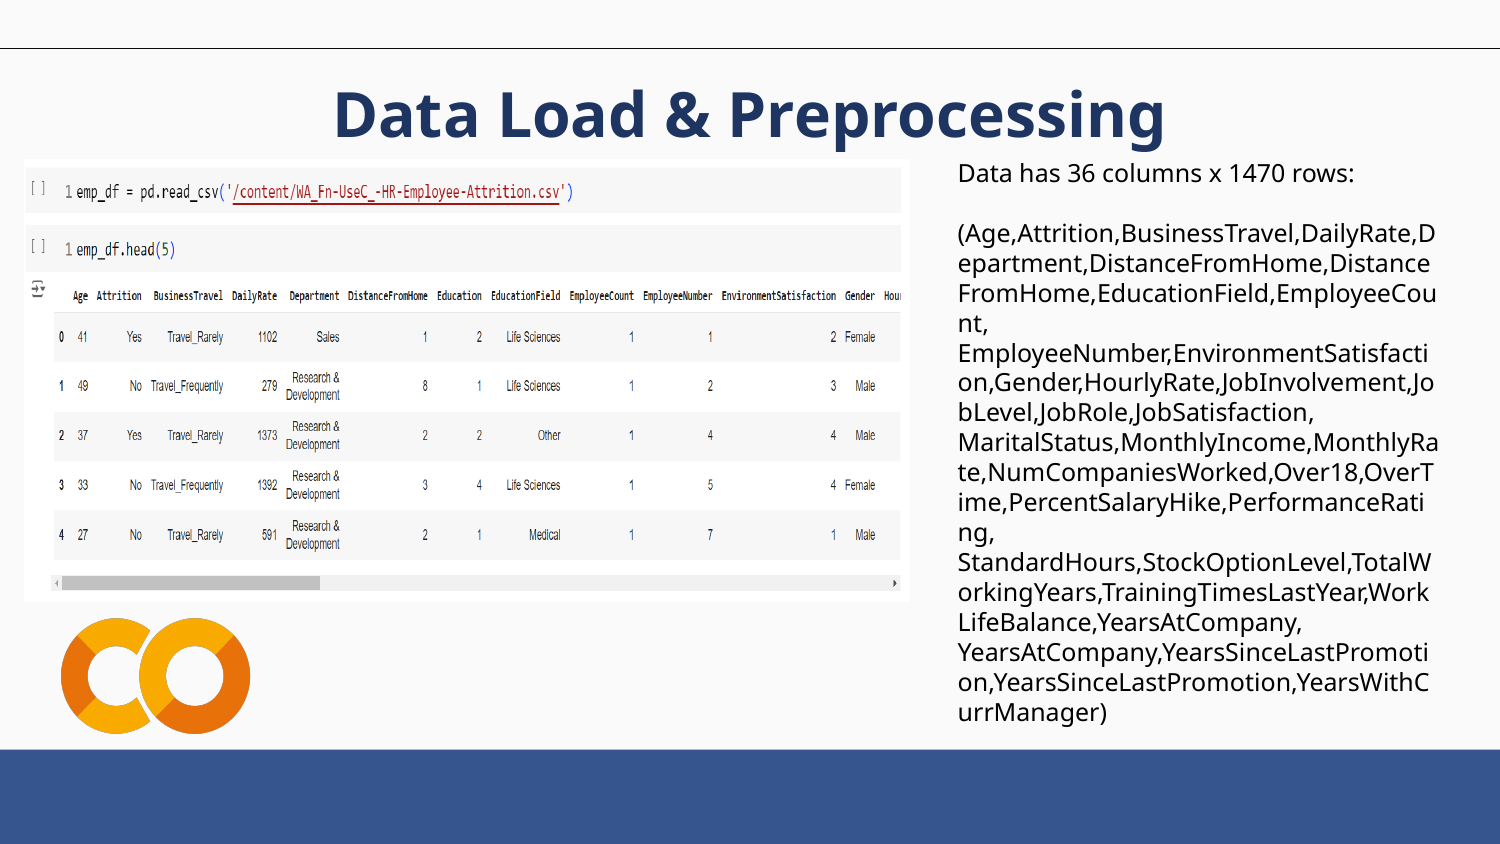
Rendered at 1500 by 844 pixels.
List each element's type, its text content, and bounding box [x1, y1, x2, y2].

text_box Data has 36 columns x 1470 rows: (Age,Attrition,BusinessTravel,DailyRate,Department,DistanceFromHome,DistanceFromHome,EducationField,EmployeeCount, EmployeeNumber,EnvironmentSatisfaction,Gender,HourlyRate,JobInvolvement,JobLevel,JobRole,JobSatisfaction, MaritalStatus,MonthlyIncome,MonthlyRate,NumCompaniesWorked,Over18,OverTime,PercentSalaryHike,PerformanceRating, StandardHours,StockOptionLevel,TotalWorkingYears,TrainingTimesLastYear,WorkLifeBalance,YearsAtCompany, YearsAtCompany,YearsSinceLastPromotion,YearsSinceLastPromotion,YearsWithCurrManager) [942, 150, 1456, 734]
picture [0, 159, 911, 776]
title Data Load & Preprocessing [118, 60, 1382, 150]
